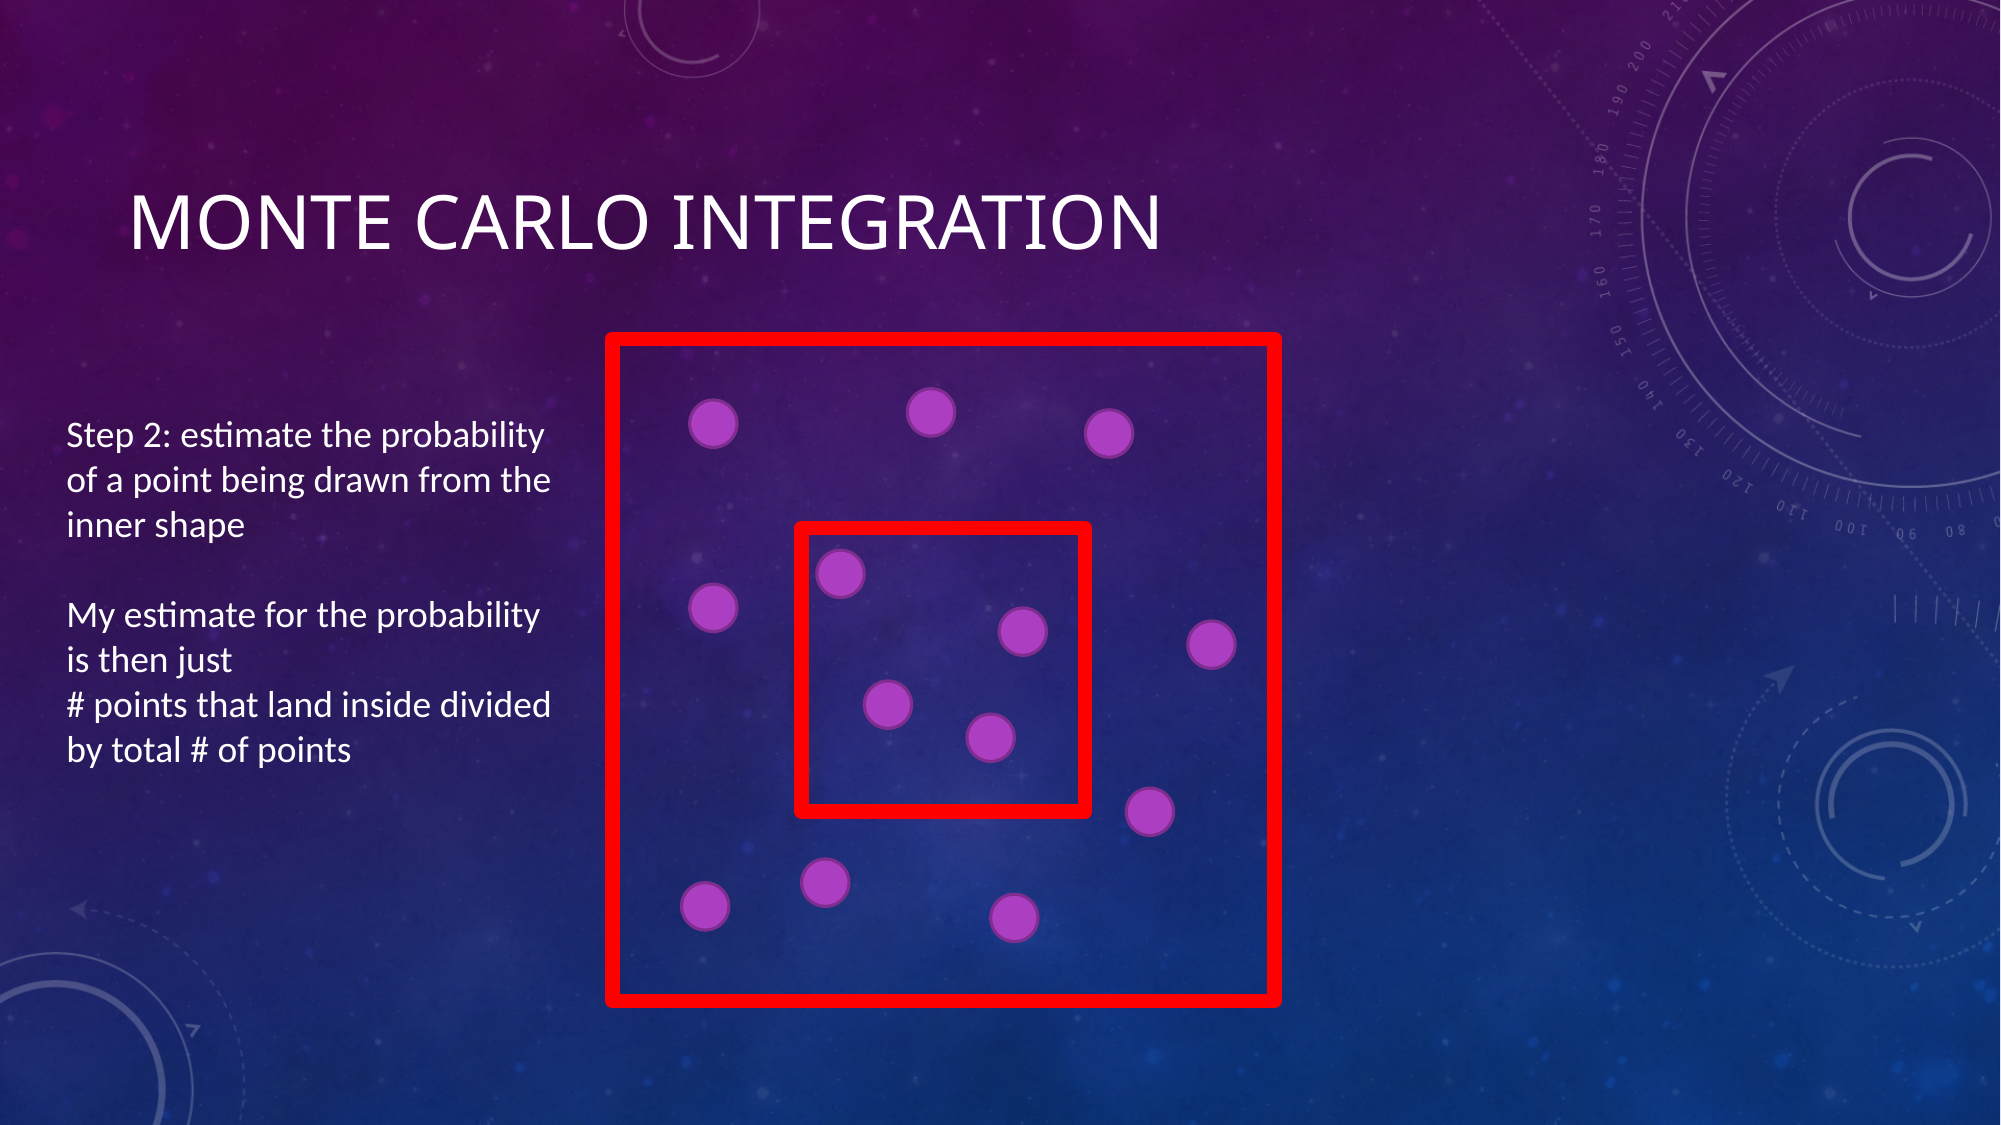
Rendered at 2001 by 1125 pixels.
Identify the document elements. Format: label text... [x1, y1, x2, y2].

text_box [800, 857, 851, 908]
text_box [611, 337, 1276, 1002]
text_box [1124, 786, 1176, 838]
text_box [815, 548, 866, 600]
text_box [800, 526, 1087, 813]
text_box [862, 679, 914, 730]
text_box [905, 387, 957, 438]
text_box [688, 582, 739, 634]
picture [0, 0, 2001, 1125]
text_box Step 2: estimate the probability of a point being drawn from the inner shape My estimate for the probability is then just # points that land inside divided by total # of points [51, 403, 577, 778]
text_box [965, 712, 1016, 764]
text_box [1186, 619, 1237, 670]
text_box [679, 881, 731, 932]
text_box [989, 892, 1040, 944]
text_box [688, 398, 739, 449]
text_box [997, 606, 1049, 657]
title Monte Carlo Integration [112, 99, 1775, 339]
text_box [1083, 408, 1135, 459]
